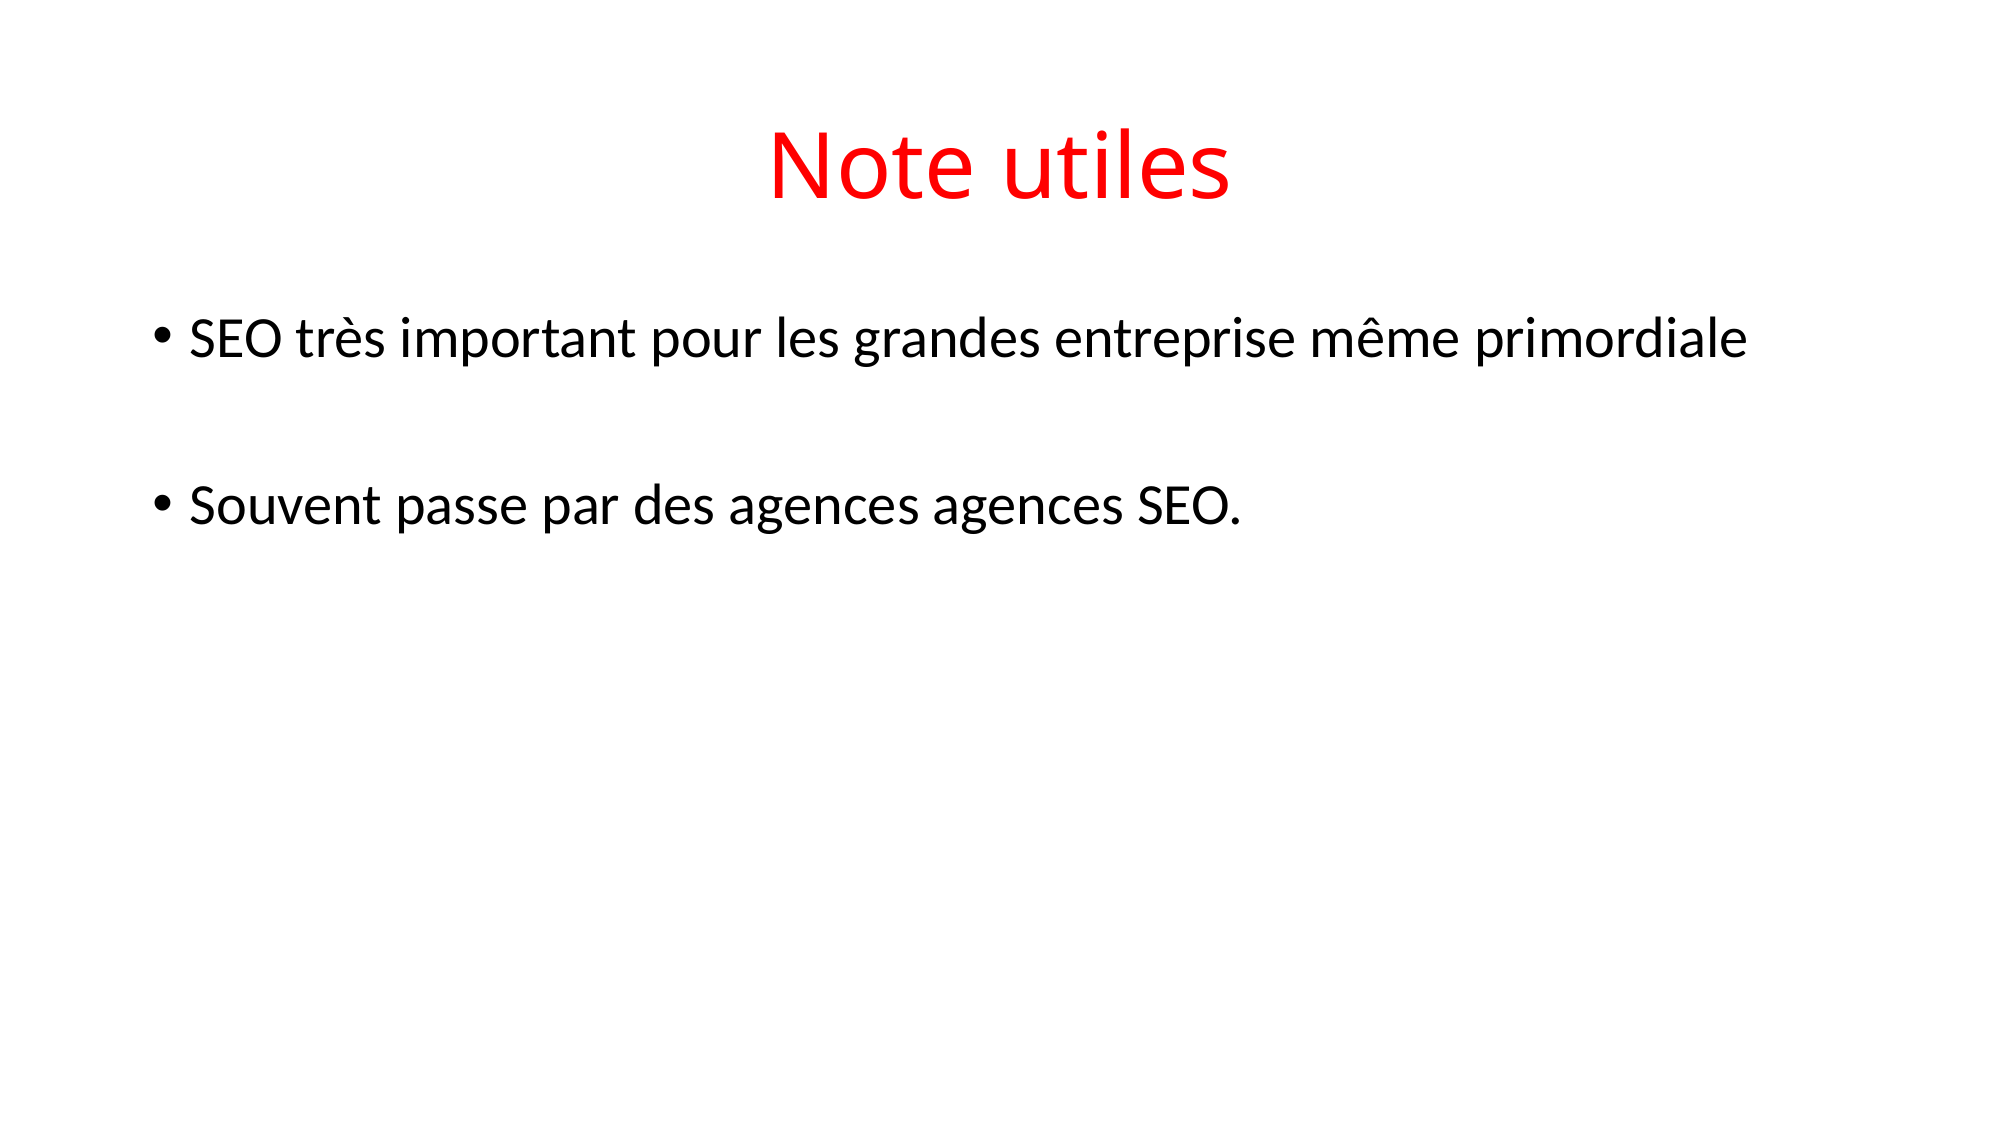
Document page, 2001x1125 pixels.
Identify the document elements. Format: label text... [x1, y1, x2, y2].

title Note utiles [137, 59, 1863, 278]
list SEO très important pour les grandes entreprise même primordiale Souvent passe par des agences agences SEO. [137, 299, 1863, 1014]
